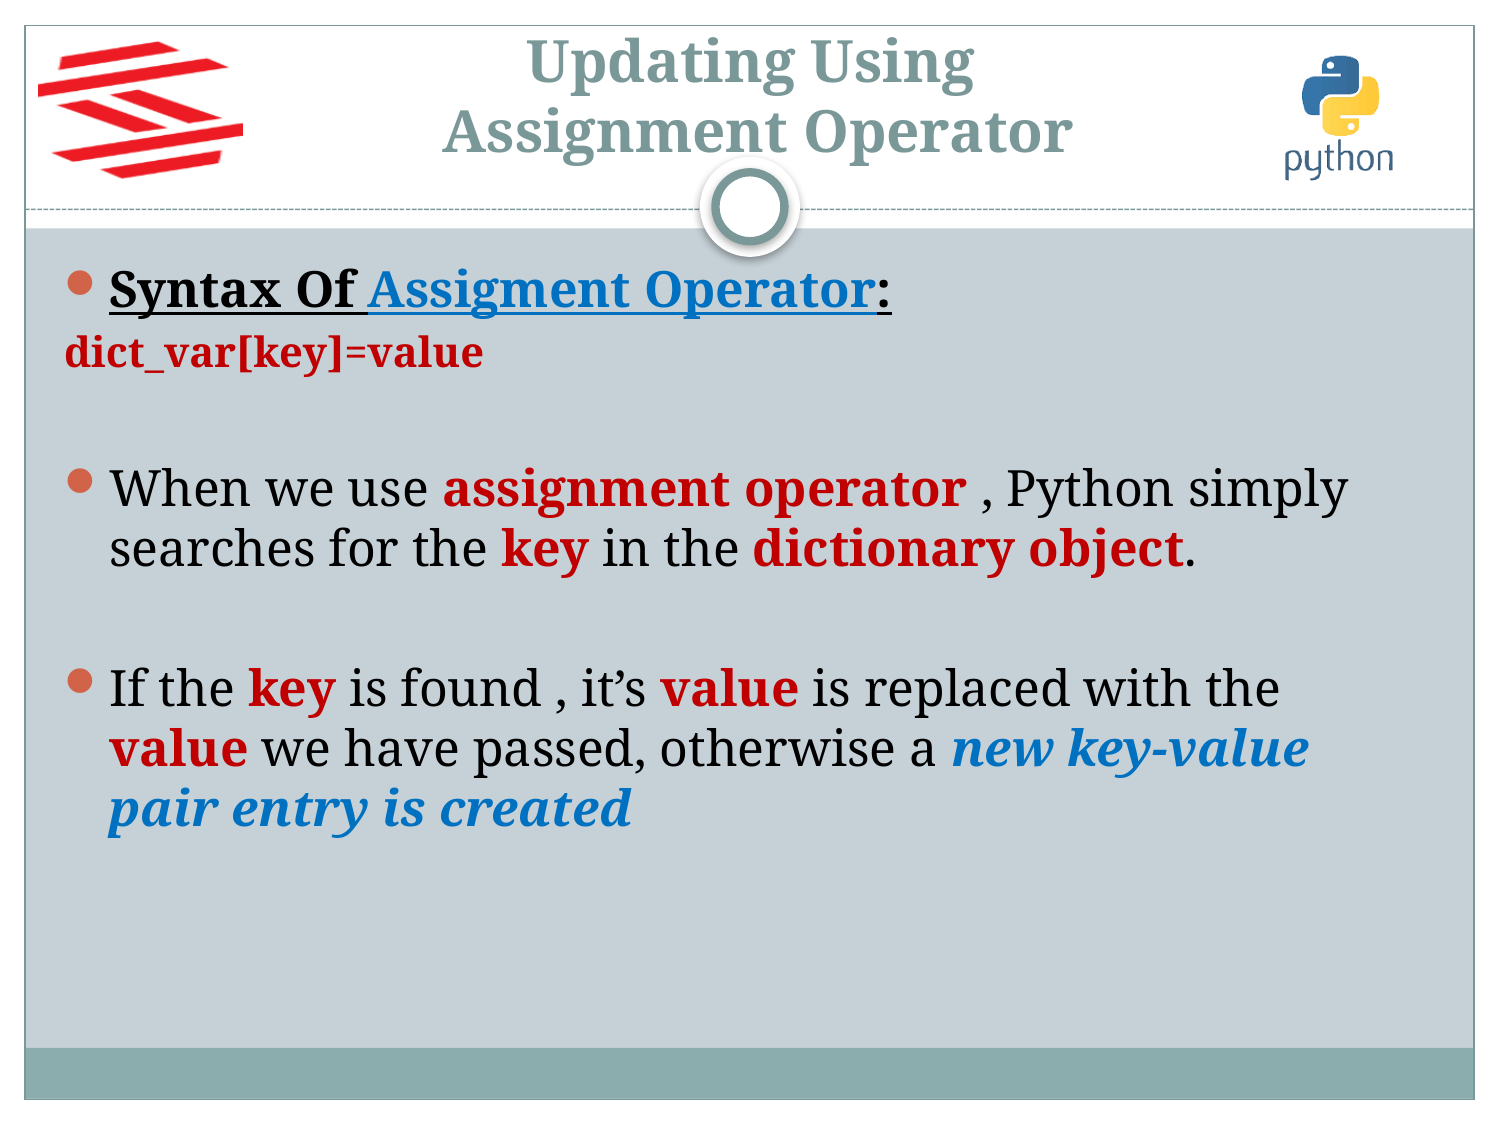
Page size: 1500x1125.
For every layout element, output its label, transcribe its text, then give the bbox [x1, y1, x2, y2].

picture [37, 40, 243, 185]
title Updating Using Assignment Operator [248, 46, 1459, 172]
picture [1206, 53, 1471, 186]
list Syntax Of Assigment Operator: dict_var[key]=value When we use assignment operator , Python simply searches for the key in the dictionary object. If the key is found , it’s value is replaced with the value we have passed, otherwise a new key-value pair entry is created [49, 250, 1445, 1047]
